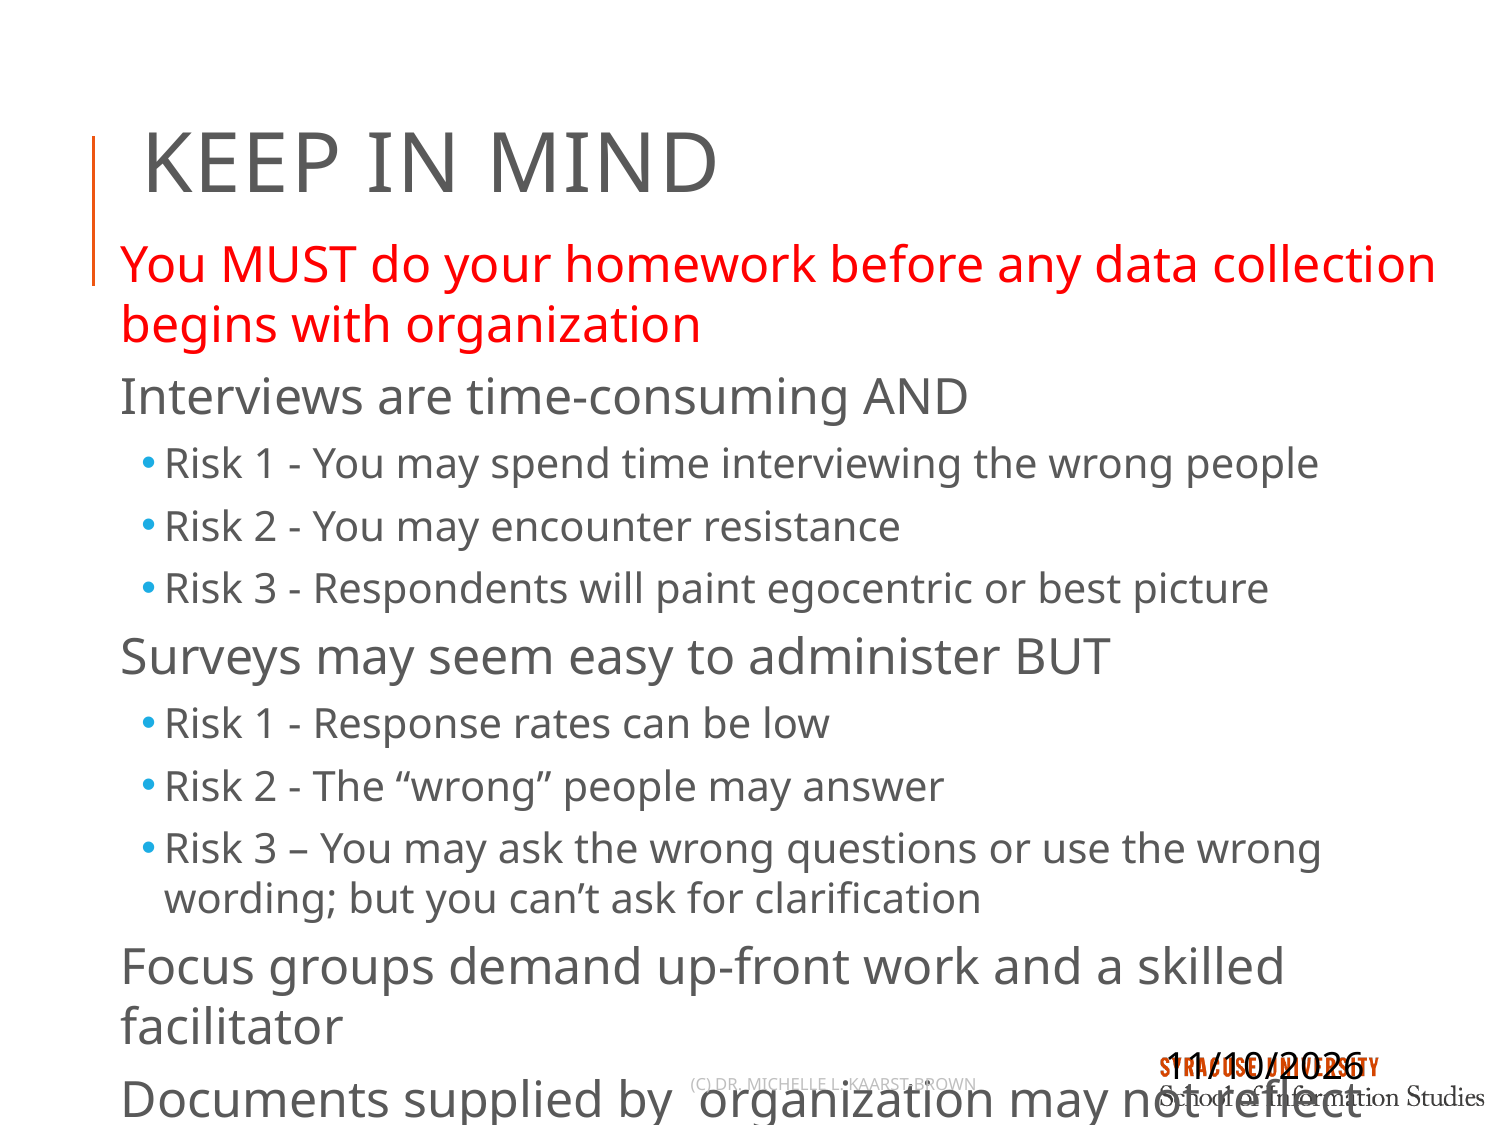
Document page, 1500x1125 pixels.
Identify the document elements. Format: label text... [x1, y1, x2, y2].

list You MUST do your homework before any data collection begins with organization Interviews are time-consuming AND Risk 1 - You may spend time interviewing the wrong people Risk 2 - You may encounter resistance Risk 3 - Respondents will paint egocentric or best picture Surveys may seem easy to administer BUT Risk 1 - Response rates can be low Risk 2 - The “wrong” people may answer Risk 3 – You may ask the wrong questions or use the wrong wording; but you can’t ask for clarification Focus groups demand up-front work and a skilled facilitator Documents supplied by organization may not reflect reality [113, 224, 1475, 1075]
picture [1141, 1075, 1500, 1125]
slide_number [1149, 1034, 1500, 1113]
title Keep in Mind [126, 99, 1322, 224]
footer (c) Dr. Michelle L. Kaarst-Brown [283, 1061, 993, 1106]
